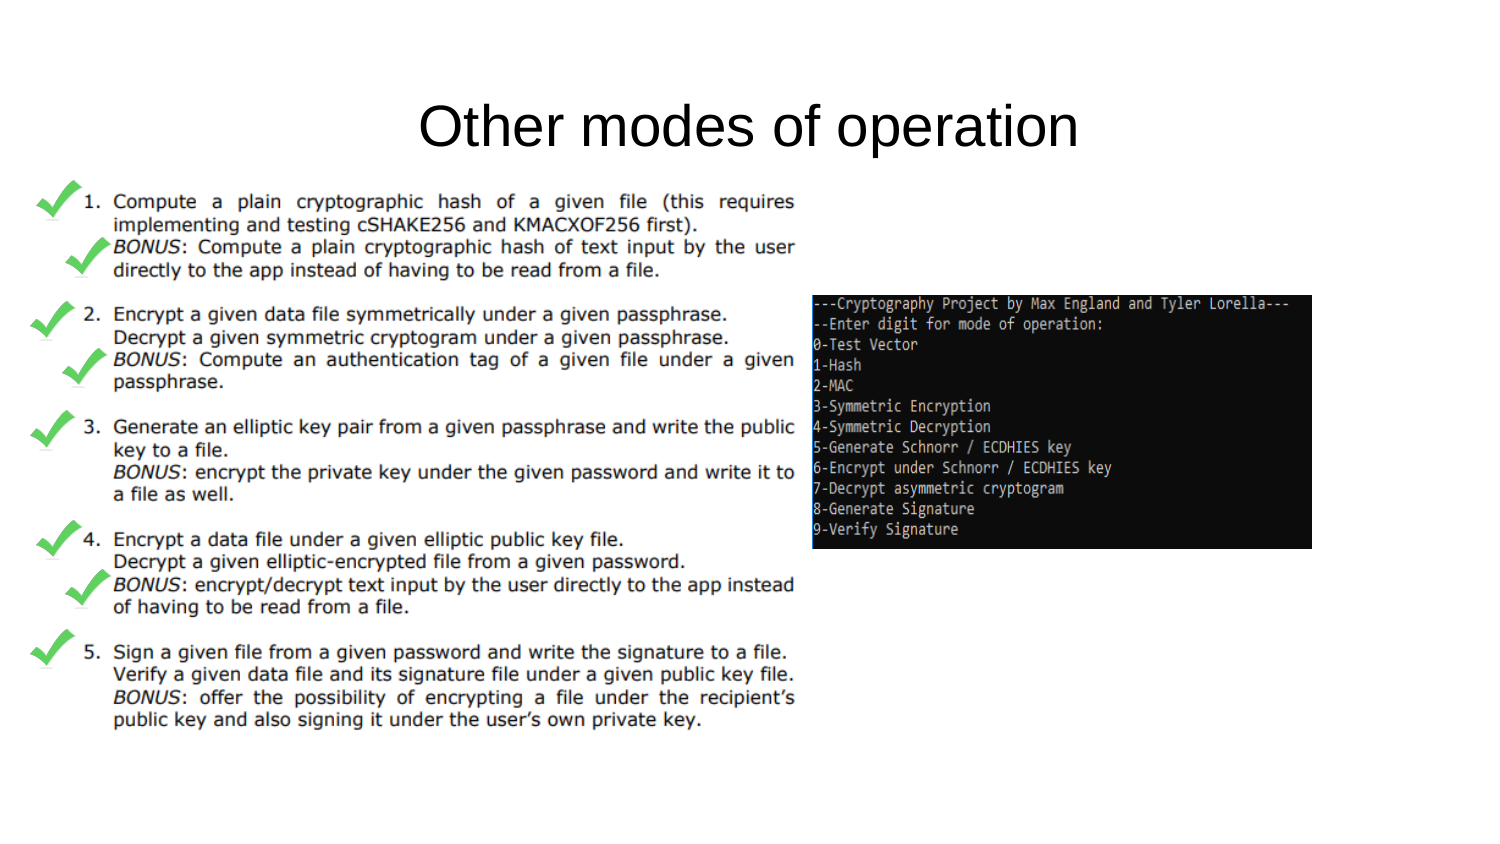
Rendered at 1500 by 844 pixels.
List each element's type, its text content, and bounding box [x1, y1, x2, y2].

picture [29, 180, 808, 742]
title Other modes of operation [51, 72, 1449, 167]
picture [812, 294, 1312, 549]
